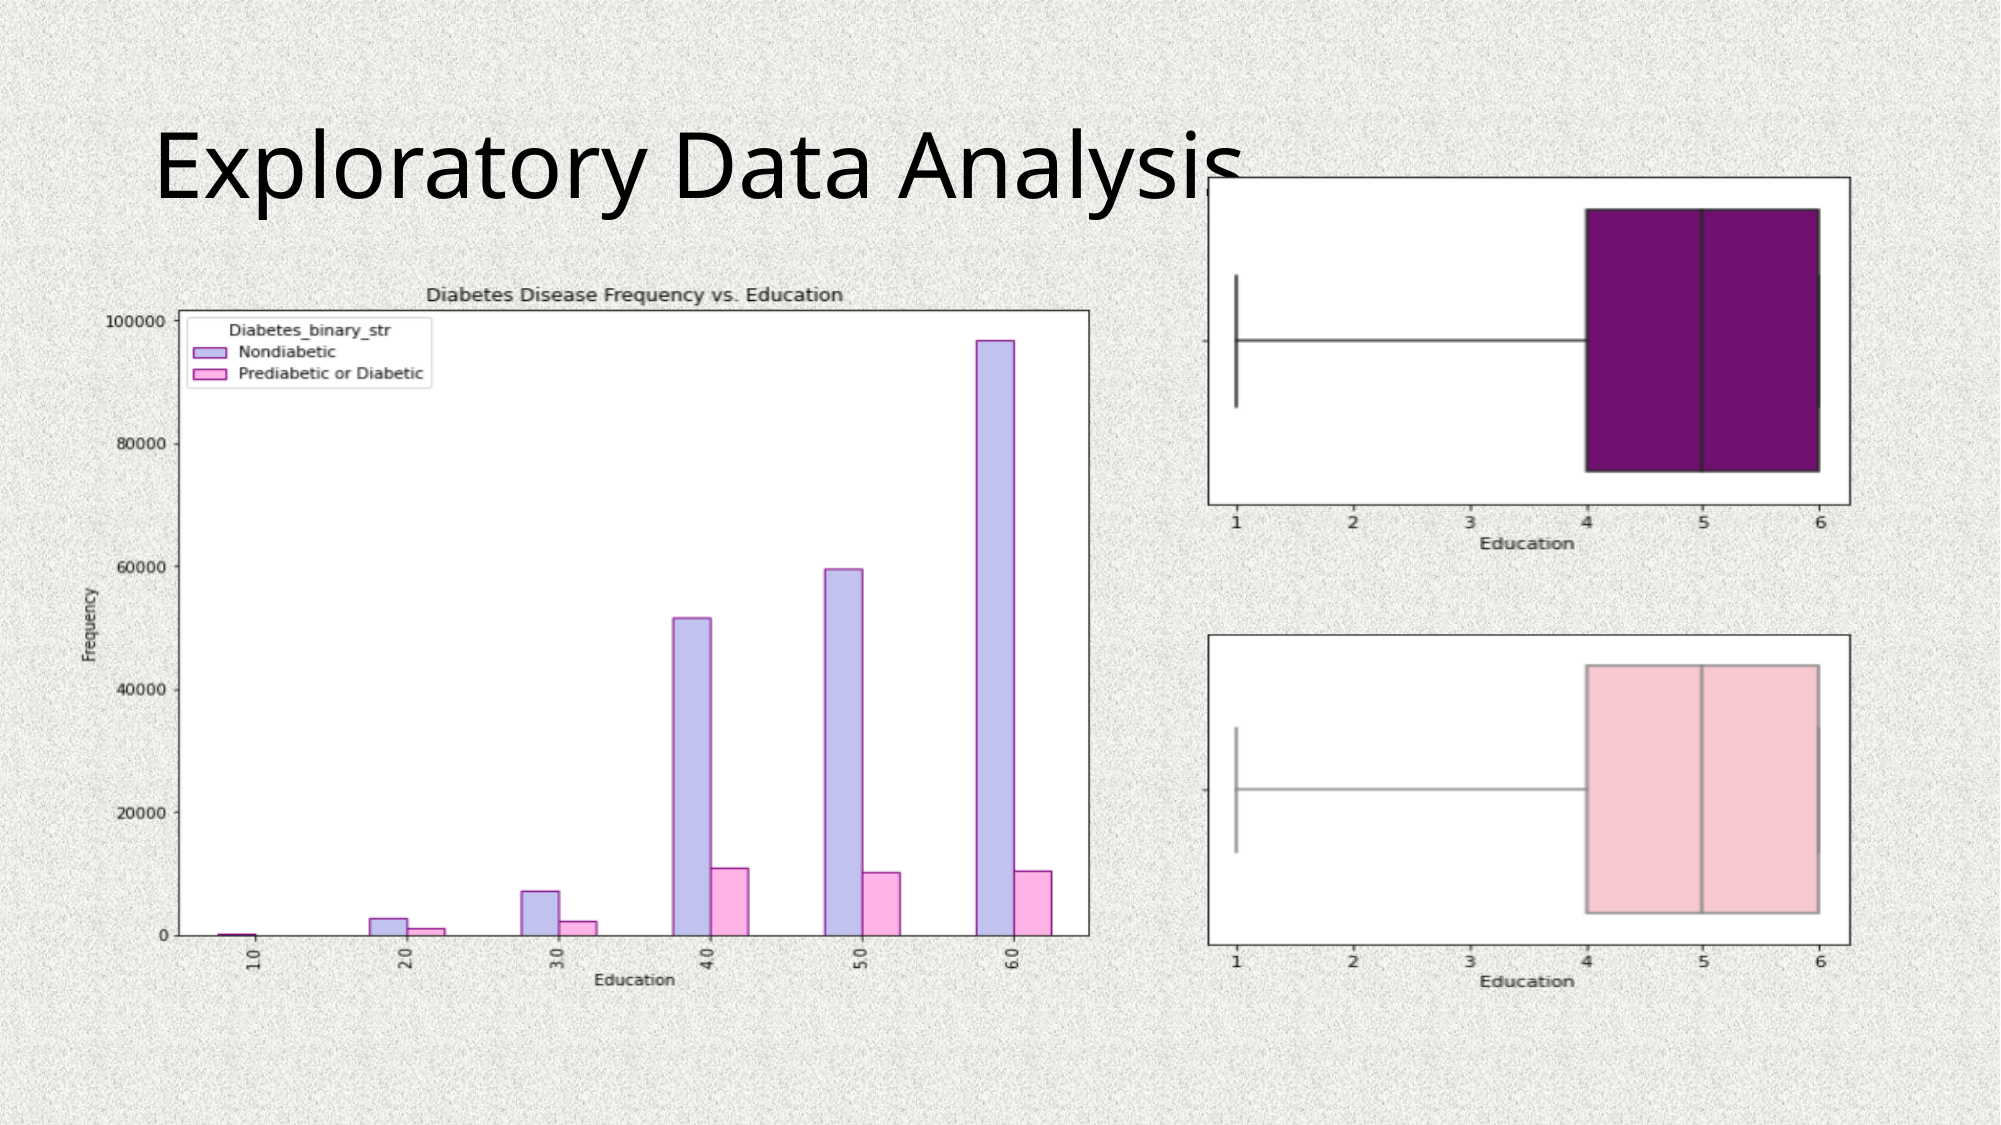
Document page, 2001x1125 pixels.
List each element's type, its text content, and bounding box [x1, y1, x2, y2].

title Exploratory Data Analysis [137, 59, 1863, 278]
picture [0, 0, 2001, 1125]
